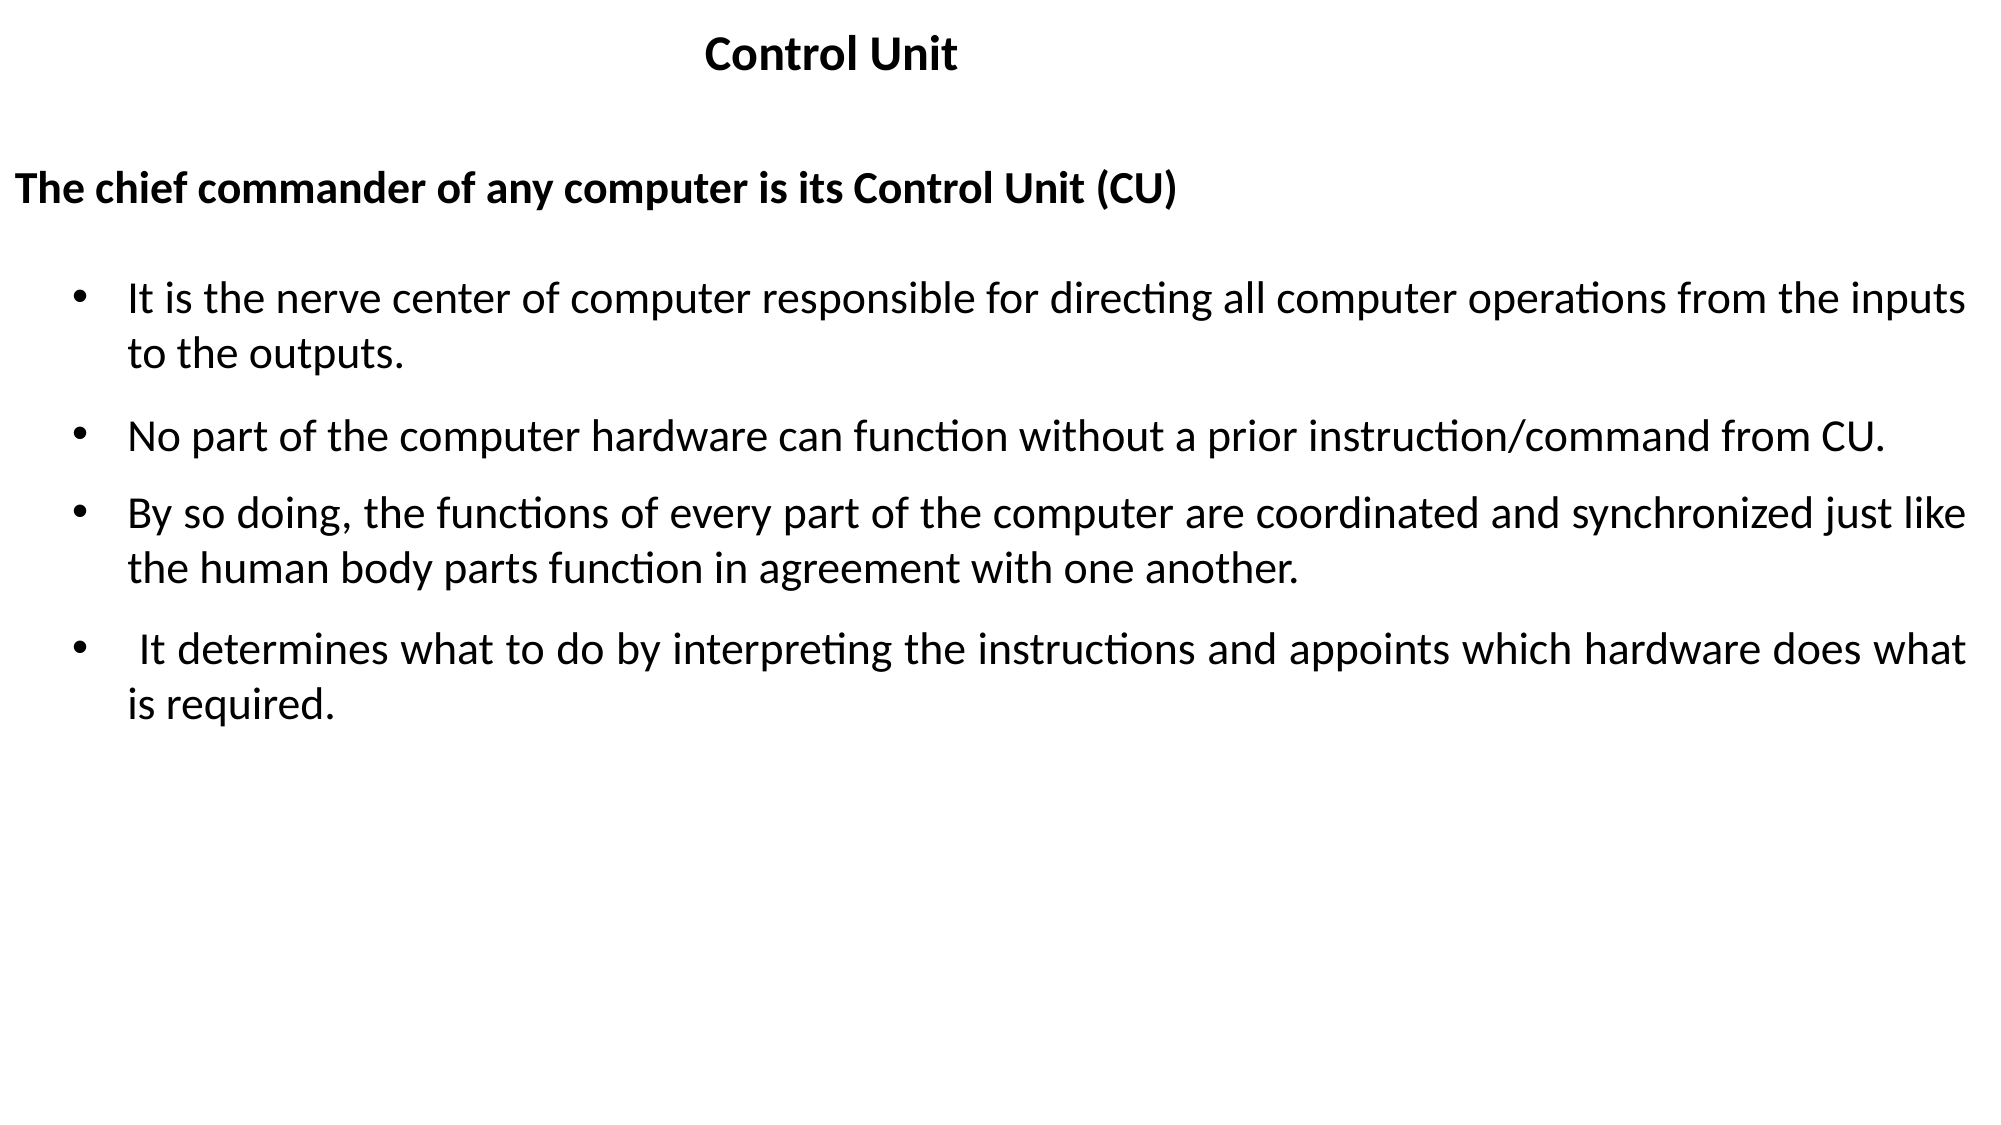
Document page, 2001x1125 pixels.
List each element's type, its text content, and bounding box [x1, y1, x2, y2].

text_box Control Unit [663, 13, 1000, 88]
text_box The chief commander of any computer is its Control Unit (CU) It is the nerve center of computer responsible for directing all computer operations from the inputs to the outputs. No part of the computer hardware can function without a prior instruction/command from CU. By so doing, the functions of every part of the computer are coordinated and synchronized just like the human body parts function in agreement with one another. It determines what to do by interpreting the instructions and appoints which hardware does what is required. [0, 150, 1983, 737]
